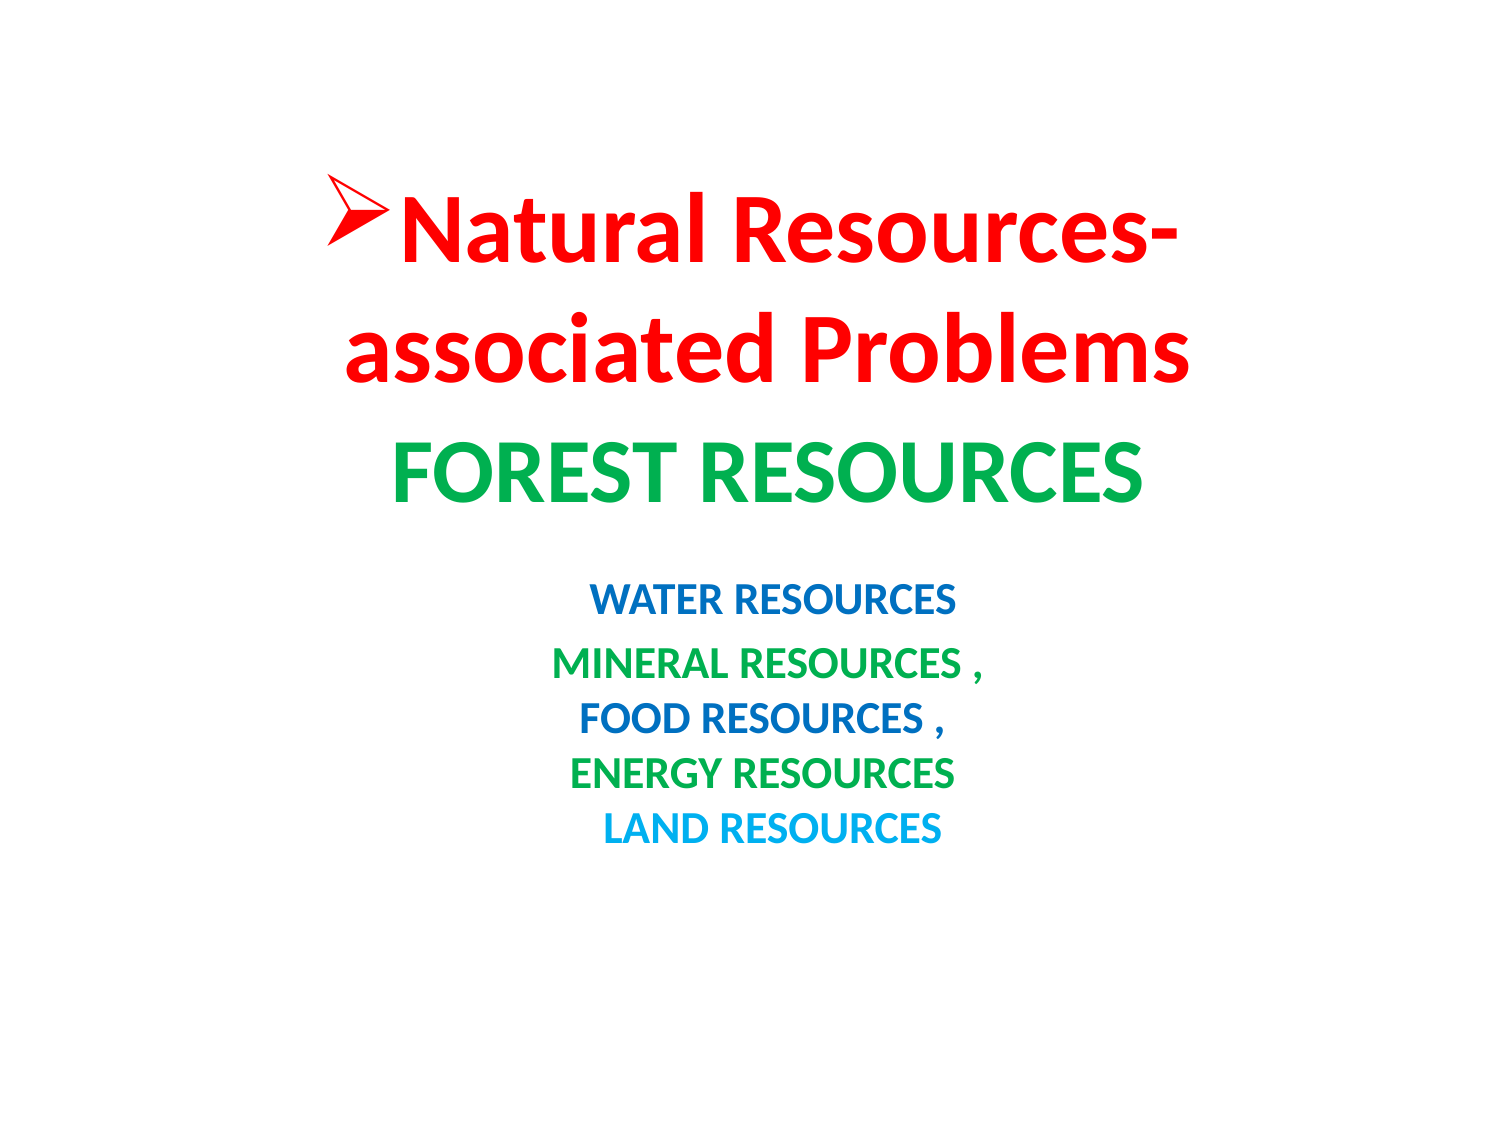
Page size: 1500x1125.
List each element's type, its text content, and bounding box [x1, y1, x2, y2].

title Natural Resources- associated Problems FOREST RESOURCES WATER RESOURCES MINERAL RESOURCES , FOOD RESOURCES , ENERGY RESOURCES LAND RESOURCES [112, 149, 1388, 975]
